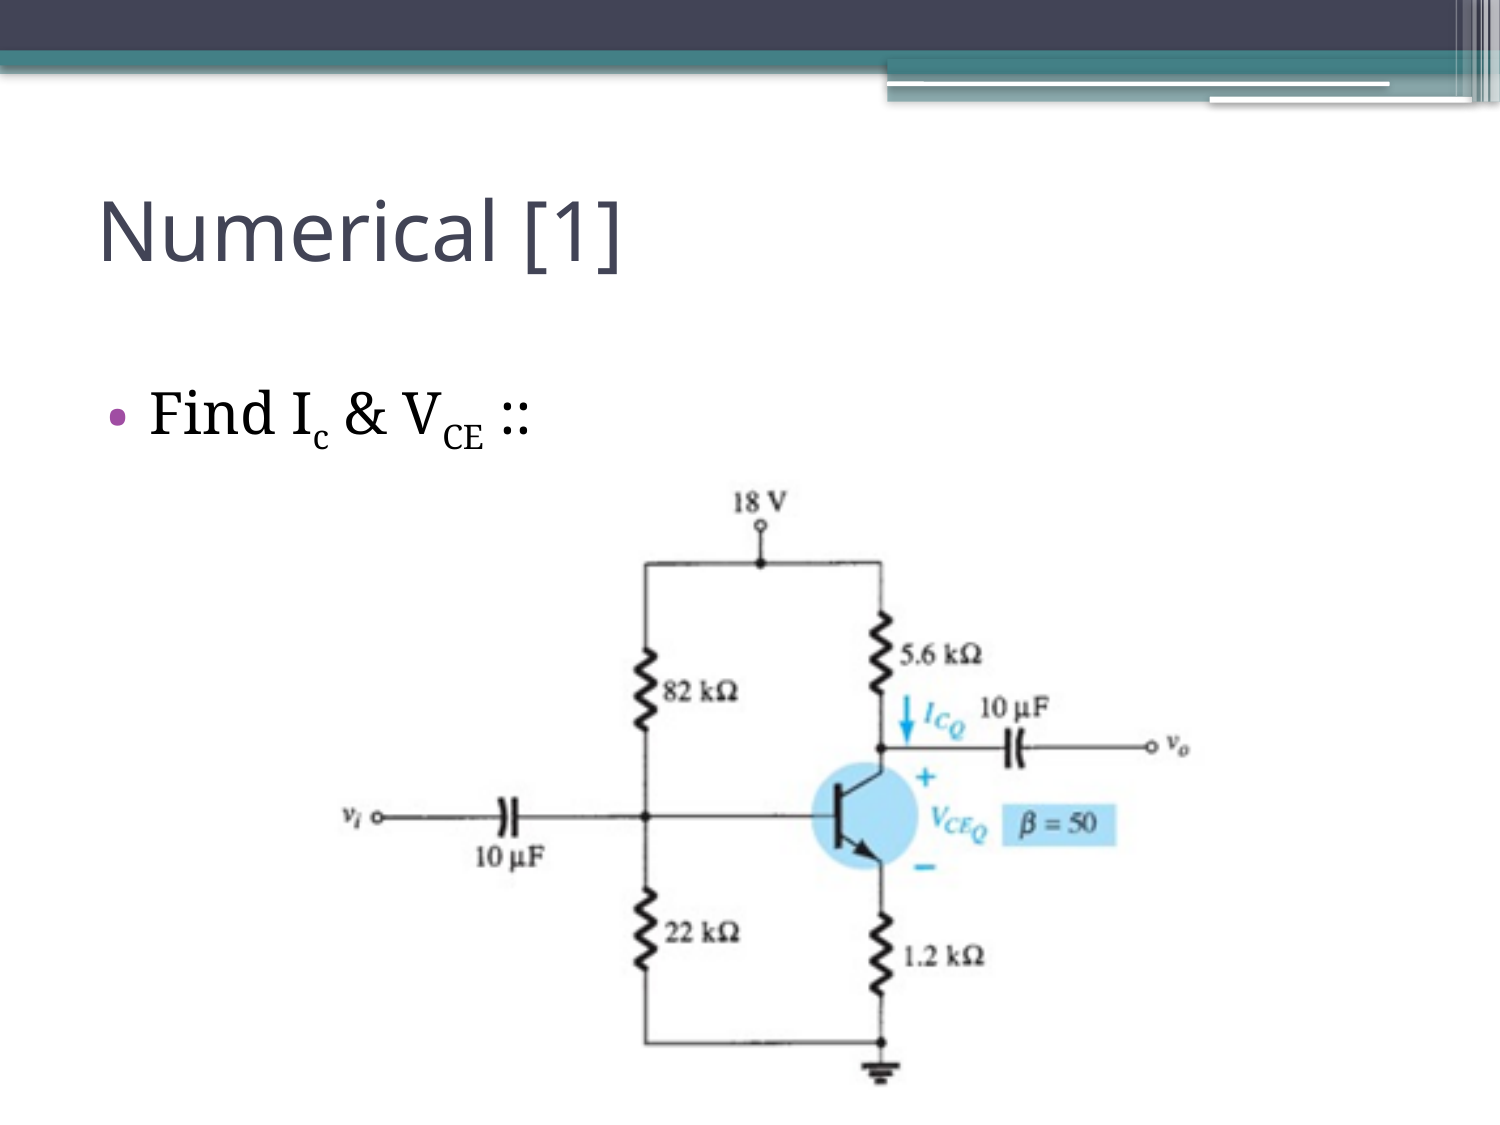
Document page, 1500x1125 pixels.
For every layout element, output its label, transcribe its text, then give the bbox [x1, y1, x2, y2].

picture [292, 468, 1220, 1091]
title Numerical [1] [82, 140, 1432, 316]
list Find Ic & VCE :: [75, 368, 598, 481]
